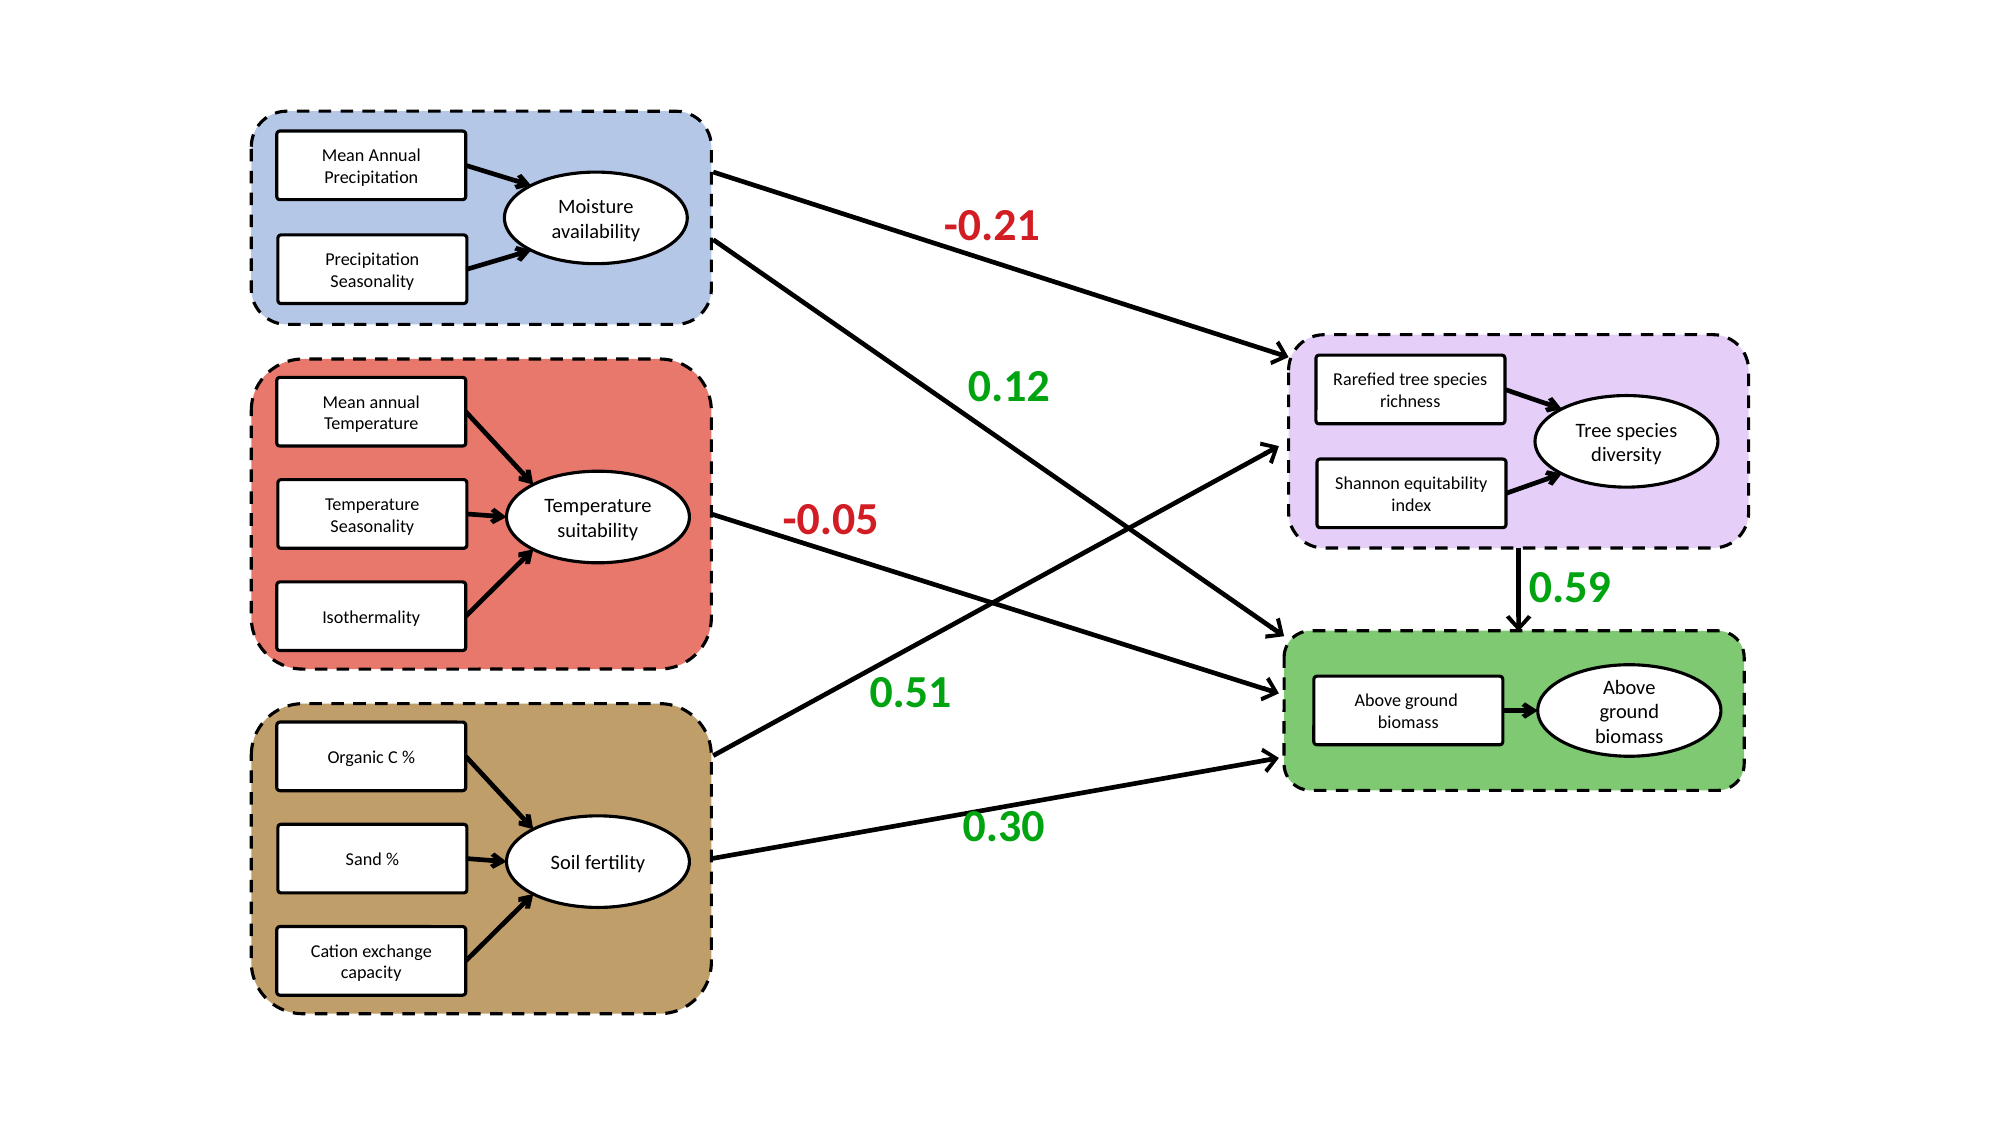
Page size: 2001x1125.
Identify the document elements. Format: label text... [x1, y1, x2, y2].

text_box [712, 757, 1279, 859]
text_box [1288, 334, 1749, 549]
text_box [1284, 630, 1745, 791]
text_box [251, 358, 712, 670]
text_box 0.59 [1514, 549, 1518, 620]
text_box 0.59 [1519, 549, 1652, 620]
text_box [713, 239, 1285, 637]
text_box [251, 703, 712, 1014]
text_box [713, 172, 1289, 358]
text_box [713, 637, 1279, 756]
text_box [251, 111, 712, 325]
